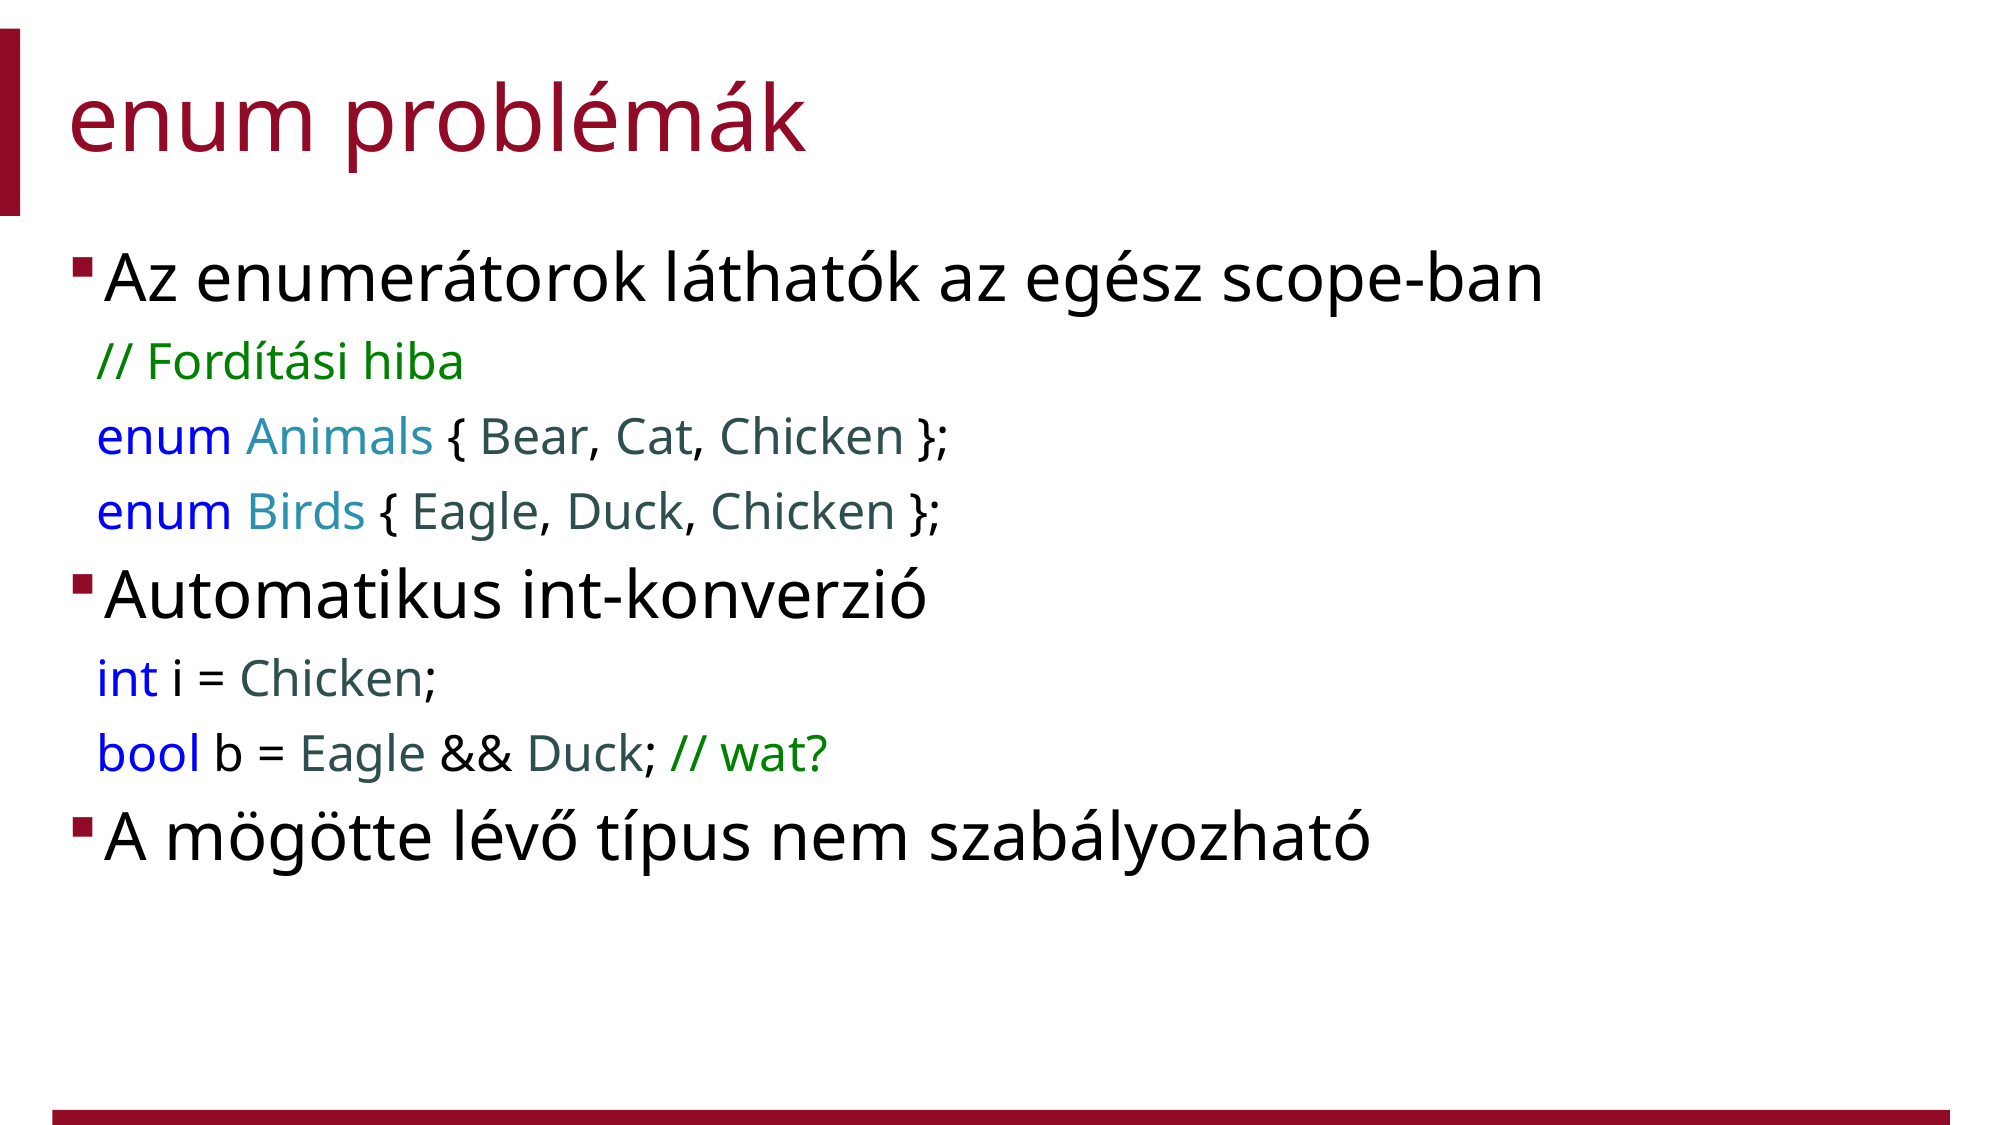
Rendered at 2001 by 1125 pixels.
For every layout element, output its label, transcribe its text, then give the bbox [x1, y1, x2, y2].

list Az enumerátorok láthatók az egész scope-ban // Fordítási hiba enum Animals { Bear, Cat, Chicken }; enum Birds { Eagle, Duck, Chicken }; Automatikus int-konverzió int i = Chicken; bool b = Eagle && Duck; // wat? A mögötte lévő típus nem szabályozható [52, 236, 1950, 1079]
title enum problémák [52, 28, 1950, 216]
